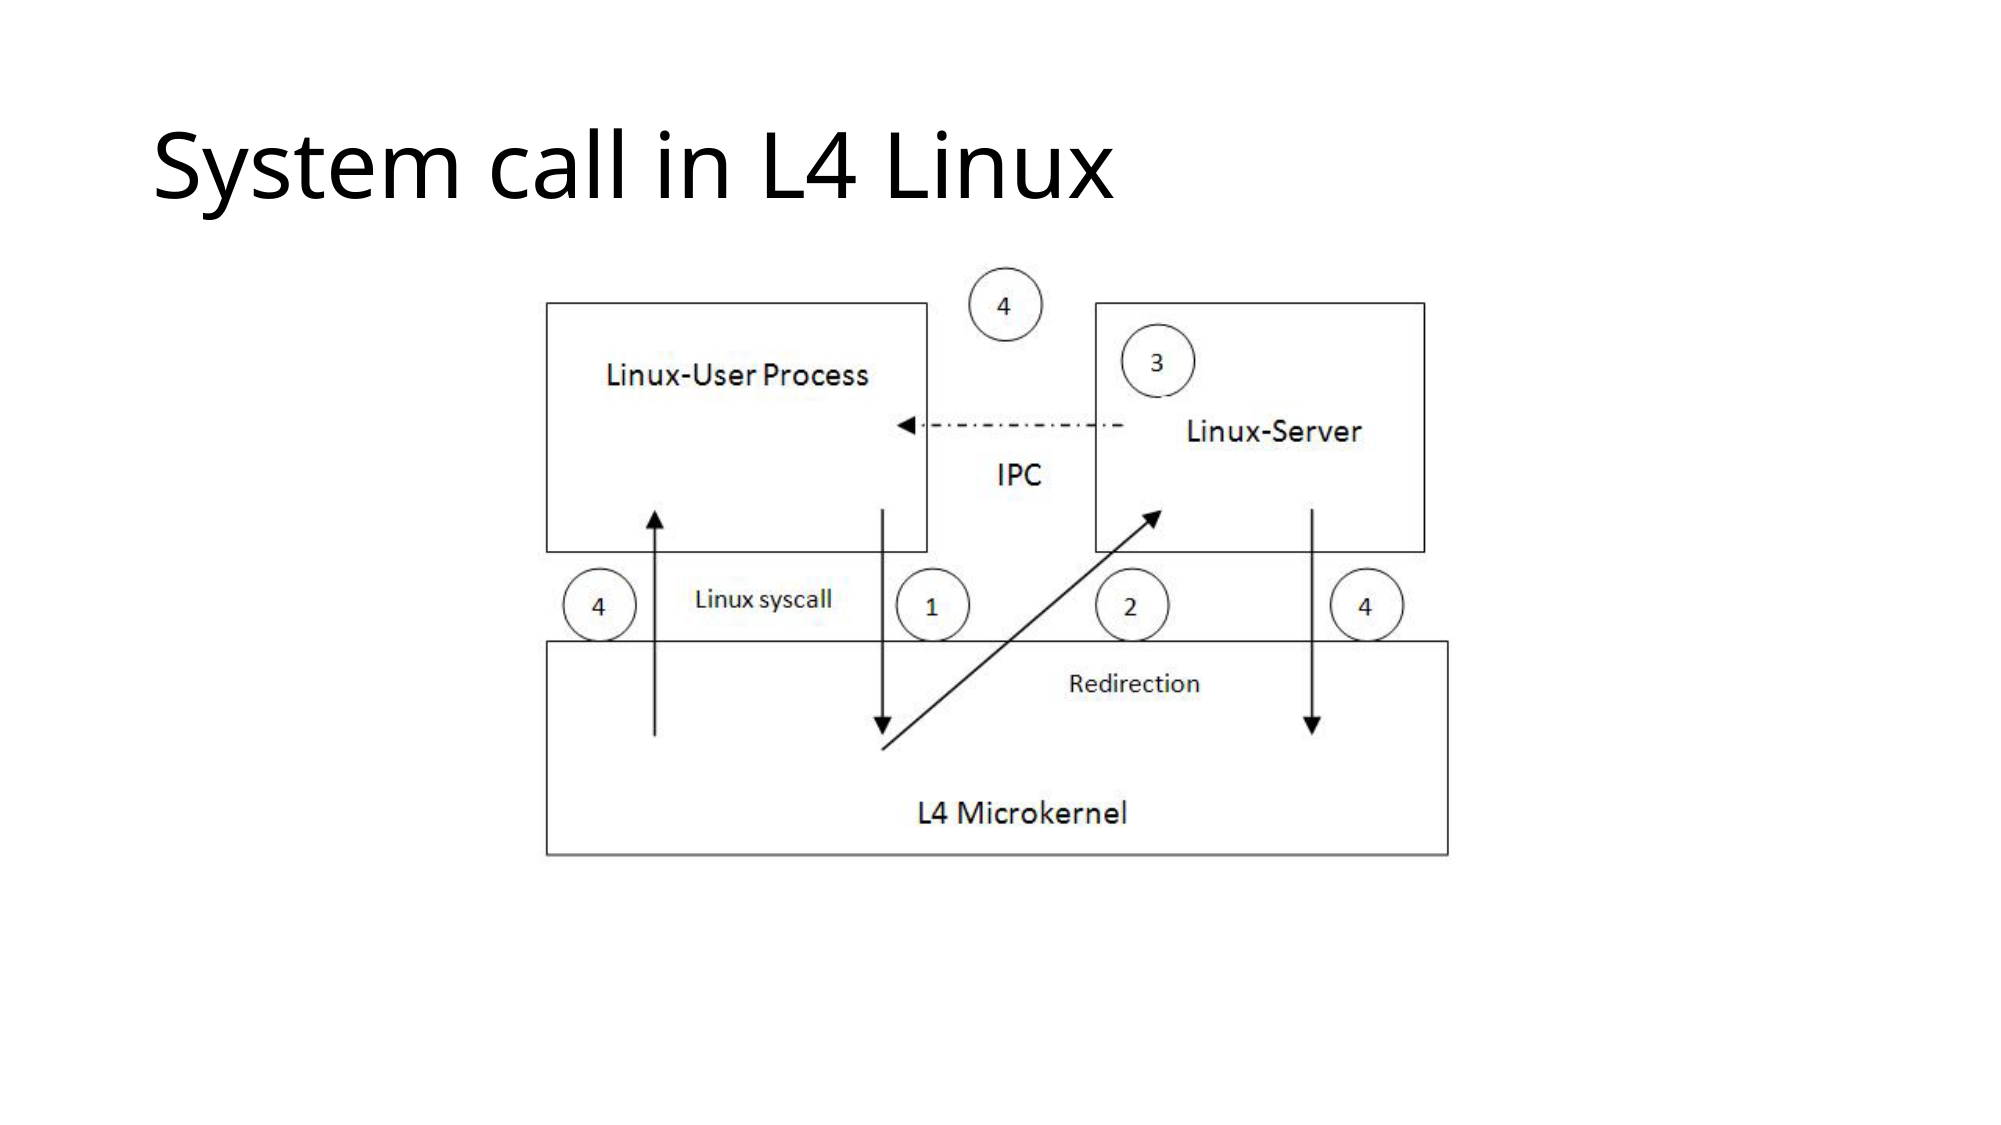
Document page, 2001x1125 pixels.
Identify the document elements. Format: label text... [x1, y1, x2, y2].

title System call in L4 Linux [137, 59, 1863, 278]
picture [526, 251, 1474, 874]
